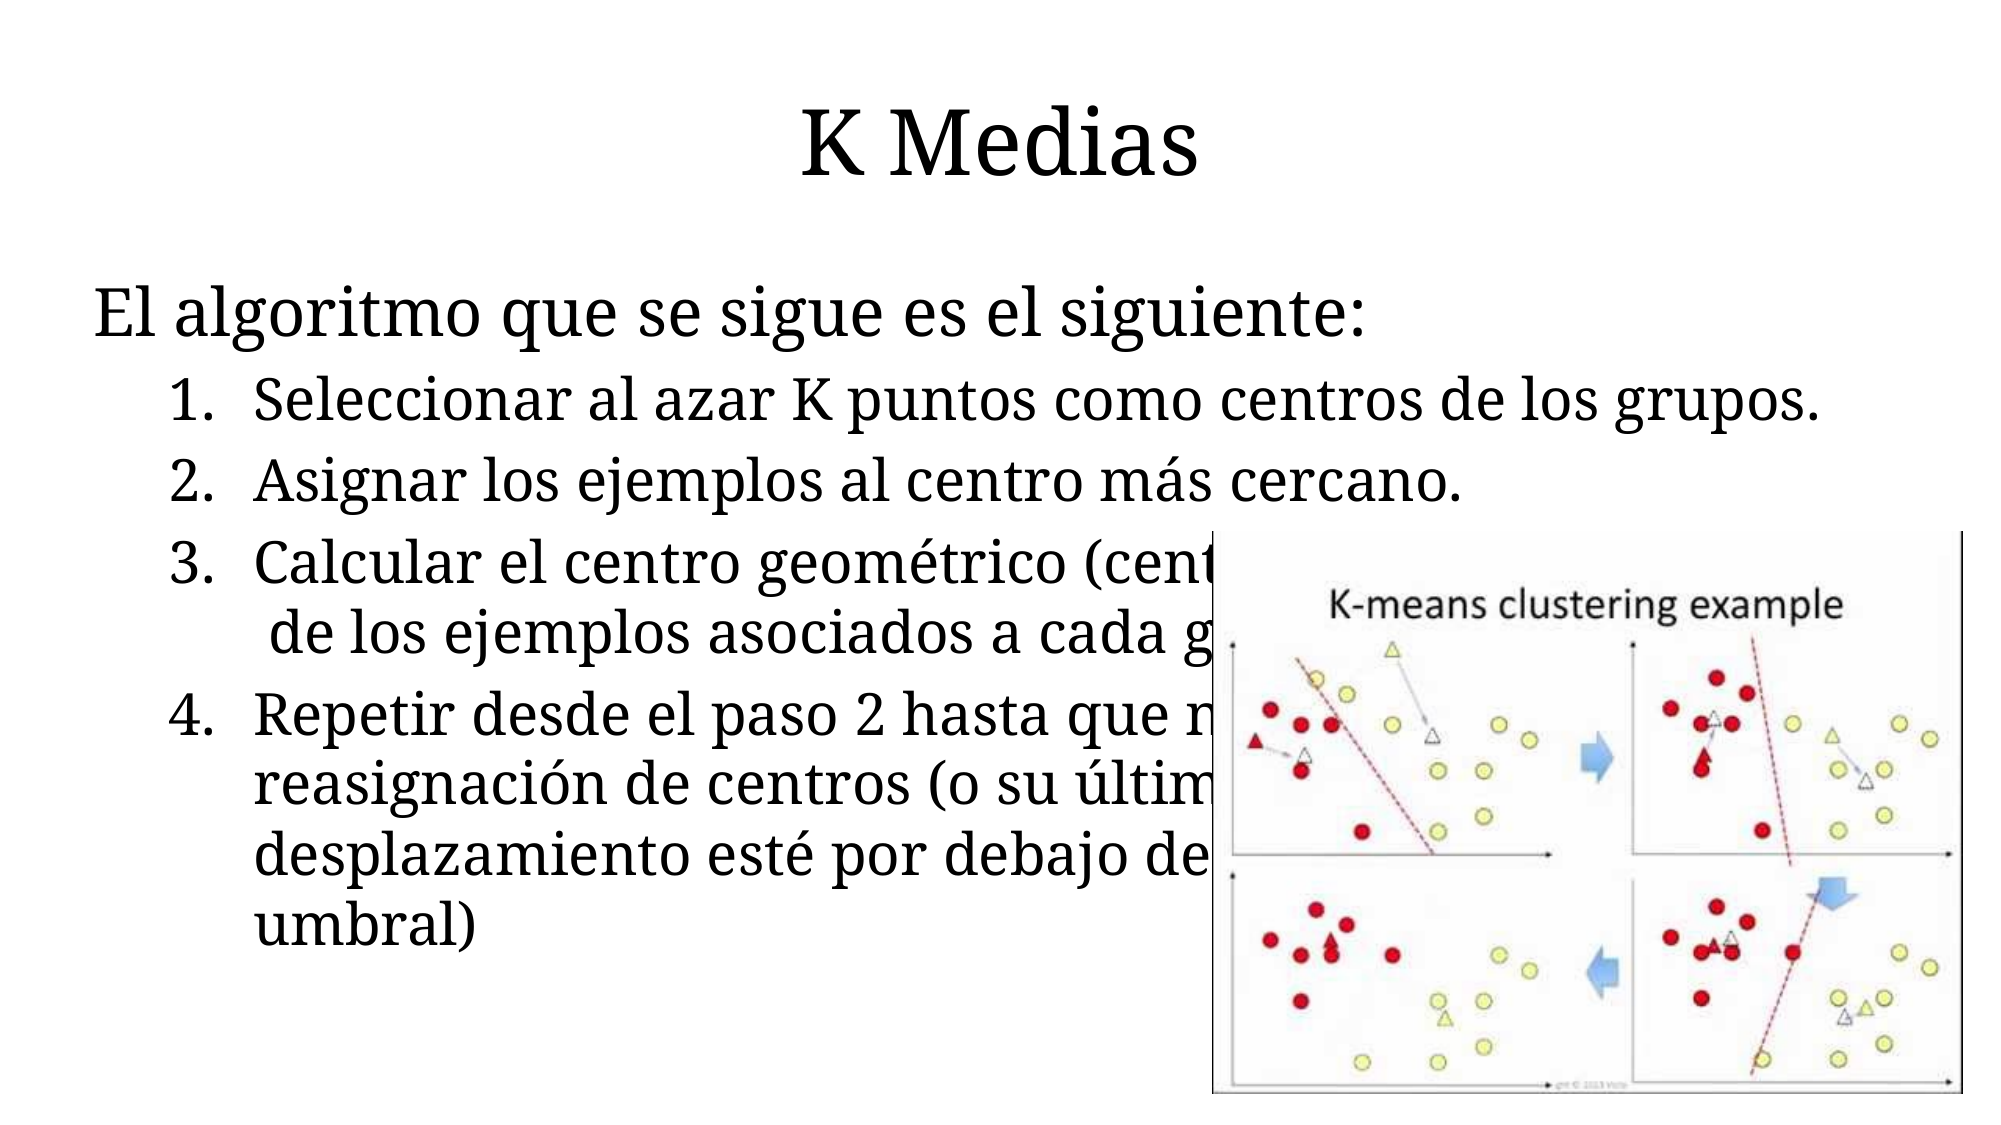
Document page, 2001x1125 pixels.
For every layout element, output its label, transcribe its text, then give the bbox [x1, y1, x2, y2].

title K Medias [99, 45, 1900, 233]
list El algoritmo que se sigue es el siguiente: Seleccionar al azar K puntos como centros de los grupos. Asignar los ejemplos al centro más cercano. Calcular el centro geométrico (centroide) de los ejemplos asociados a cada grupo. Repetir desde el paso 2 hasta que no haya reasignación de centros (o su último desplazamiento esté por debajo de un umbral) [78, 262, 1879, 1005]
picture [1212, 531, 1963, 1095]
